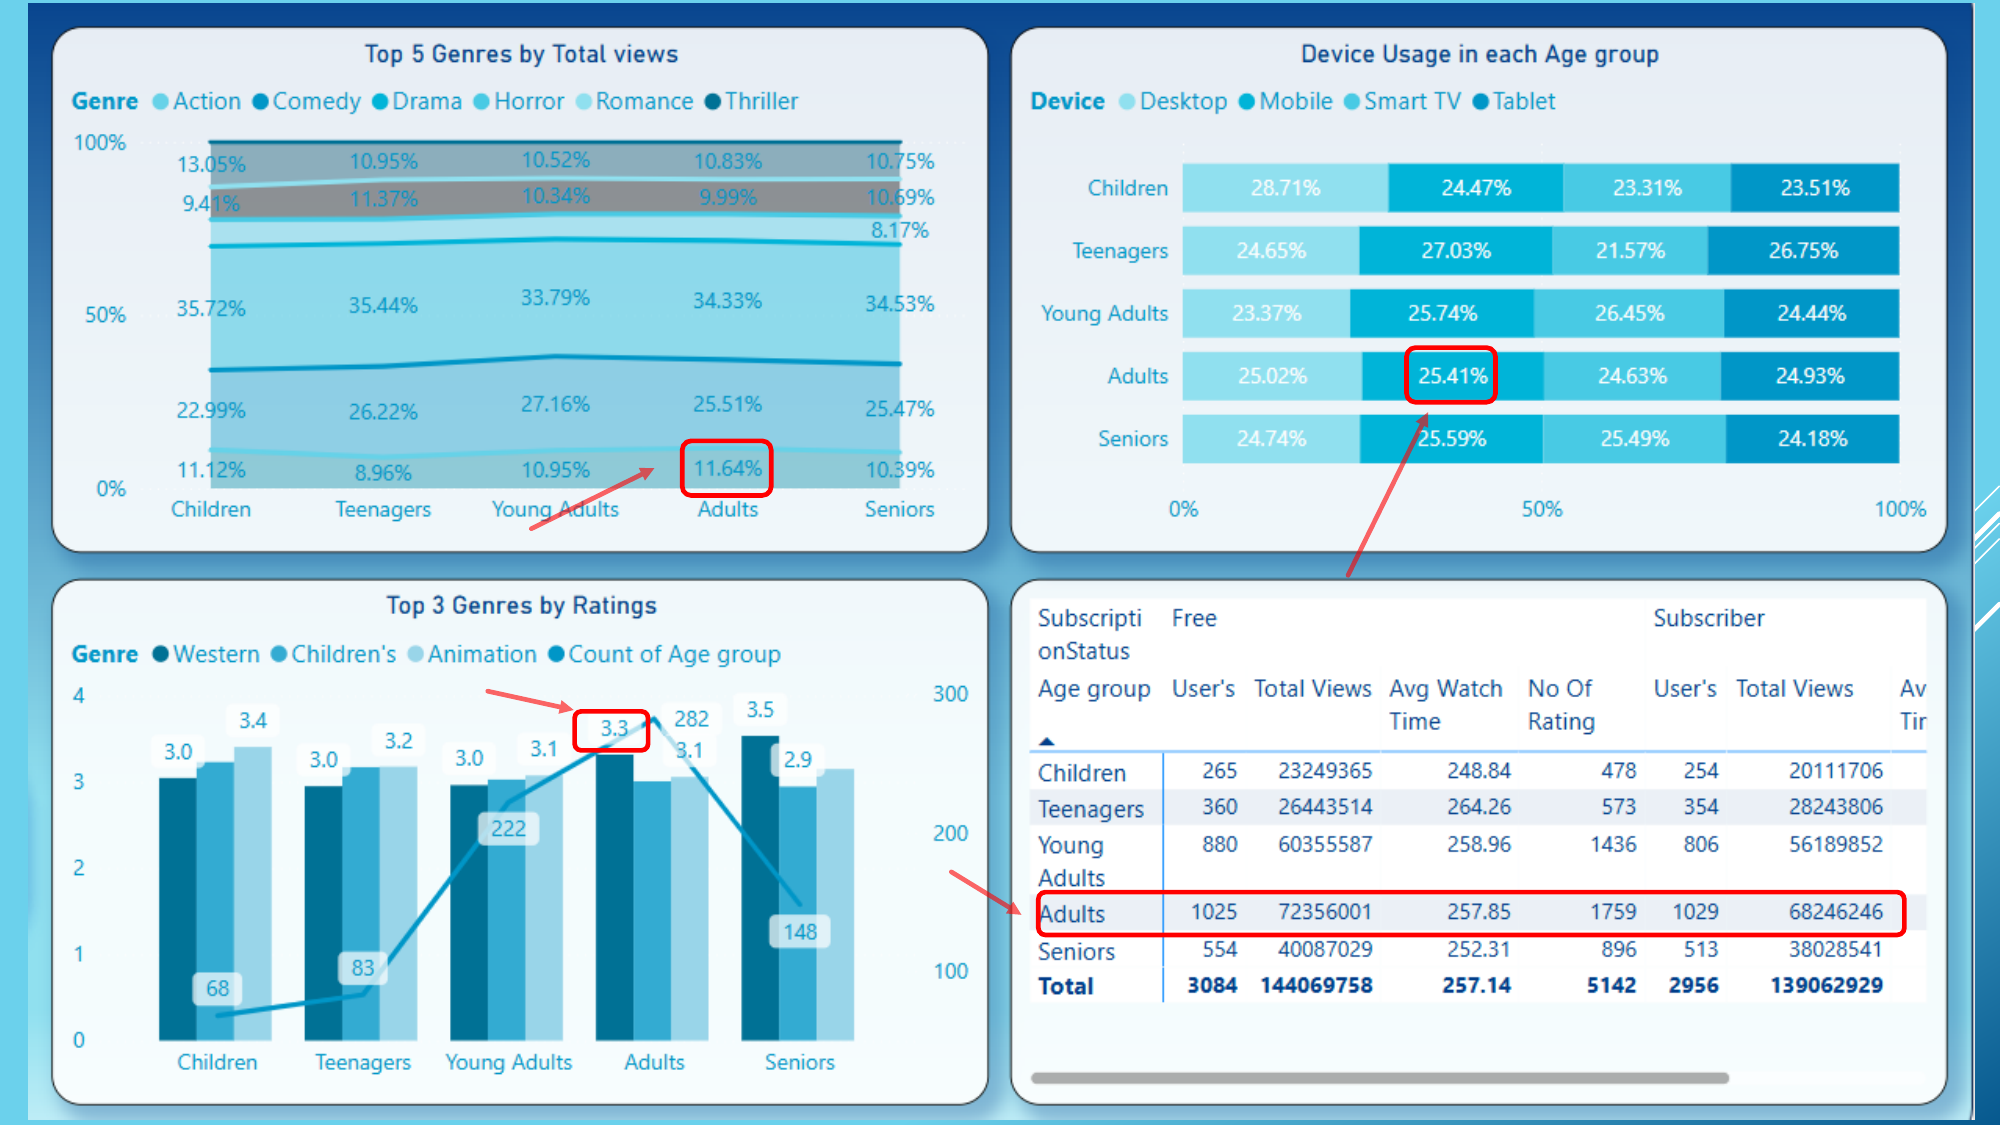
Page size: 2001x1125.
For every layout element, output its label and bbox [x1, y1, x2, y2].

picture [27, 3, 1975, 1120]
text_box [487, 690, 574, 711]
text_box [1347, 411, 1429, 576]
text_box [531, 467, 655, 529]
text_box [951, 871, 1022, 916]
